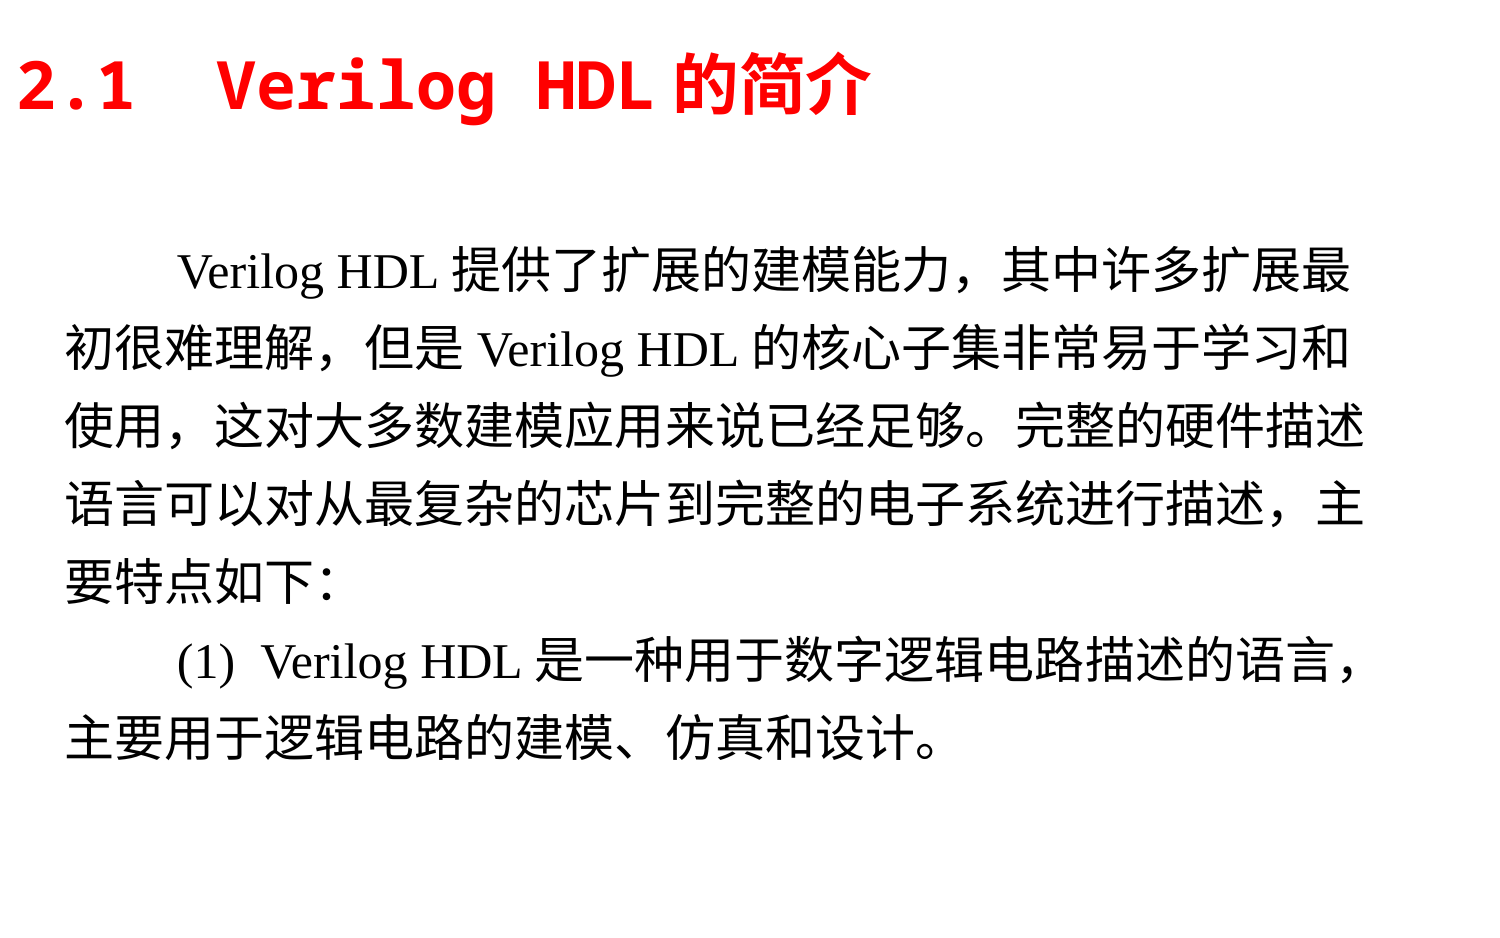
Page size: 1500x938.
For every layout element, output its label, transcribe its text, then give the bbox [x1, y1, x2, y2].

text_box 2.1 Verilog HDL的简介 [1, 35, 959, 131]
title Verilog HDL提供了扩展的建模能力，其中许多扩展最初很难理解，但是Verilog HDL的核心子集非常易于学习和使用，这对大多数建模应用来说已经足够。完整的硬件描述语言可以对从最复杂的芯片到完整的电子系统进行描述，主要特点如下： (1) Verilog HDL是一种用于数字逻辑电路描述的语言，主要用于逻辑电路的建模、仿真和设计。 [64, 220, 1400, 780]
